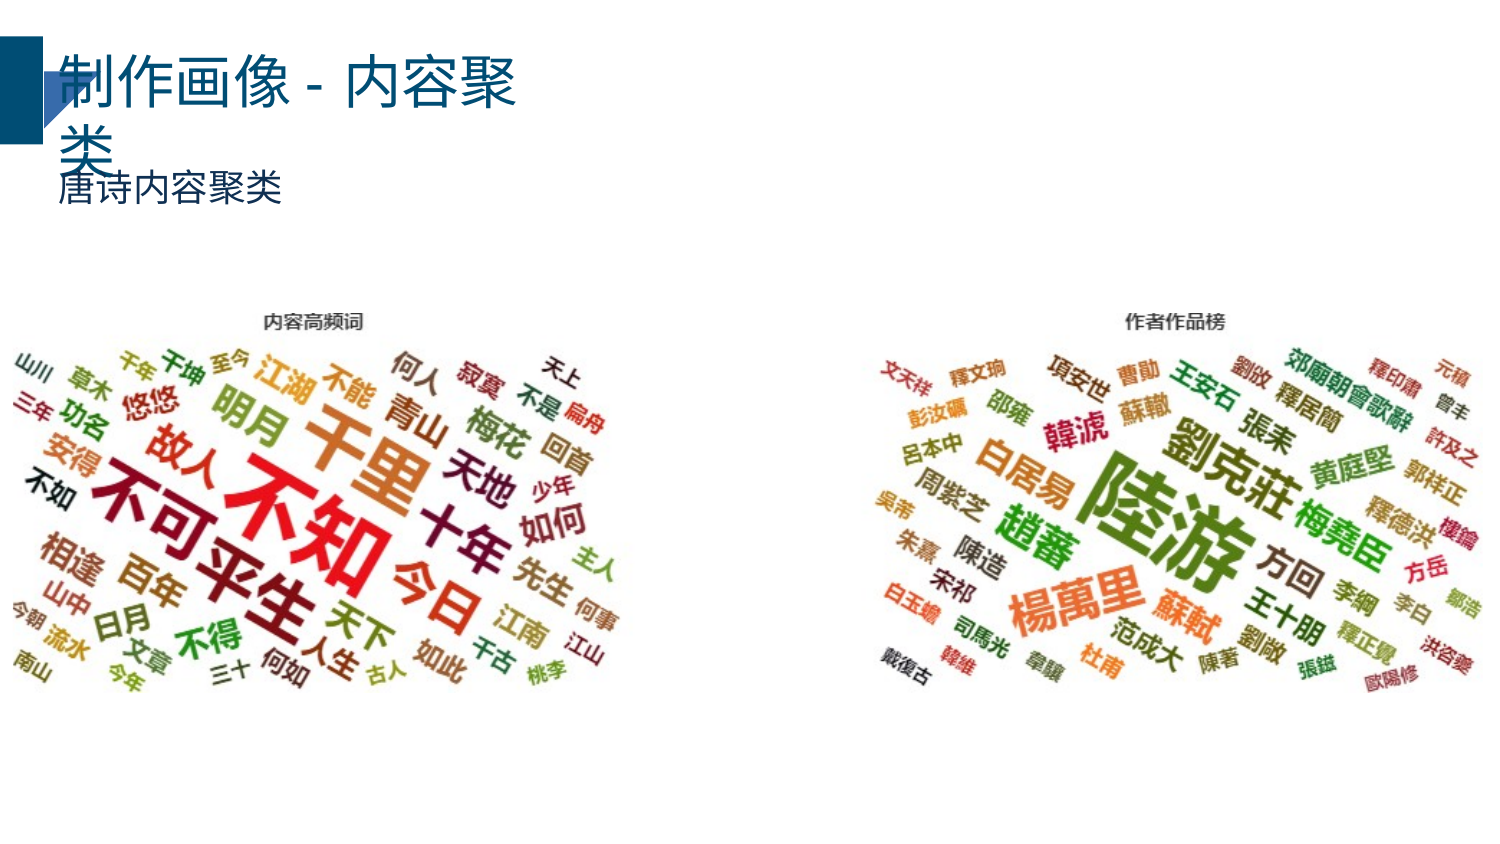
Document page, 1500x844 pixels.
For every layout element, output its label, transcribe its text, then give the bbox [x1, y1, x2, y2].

text_box [12, 313, 1483, 693]
text_box 唐诗内容聚类 [55, 161, 286, 209]
text_box [0, 36, 43, 145]
text_box 制作画像-内容聚类 [55, 42, 555, 185]
